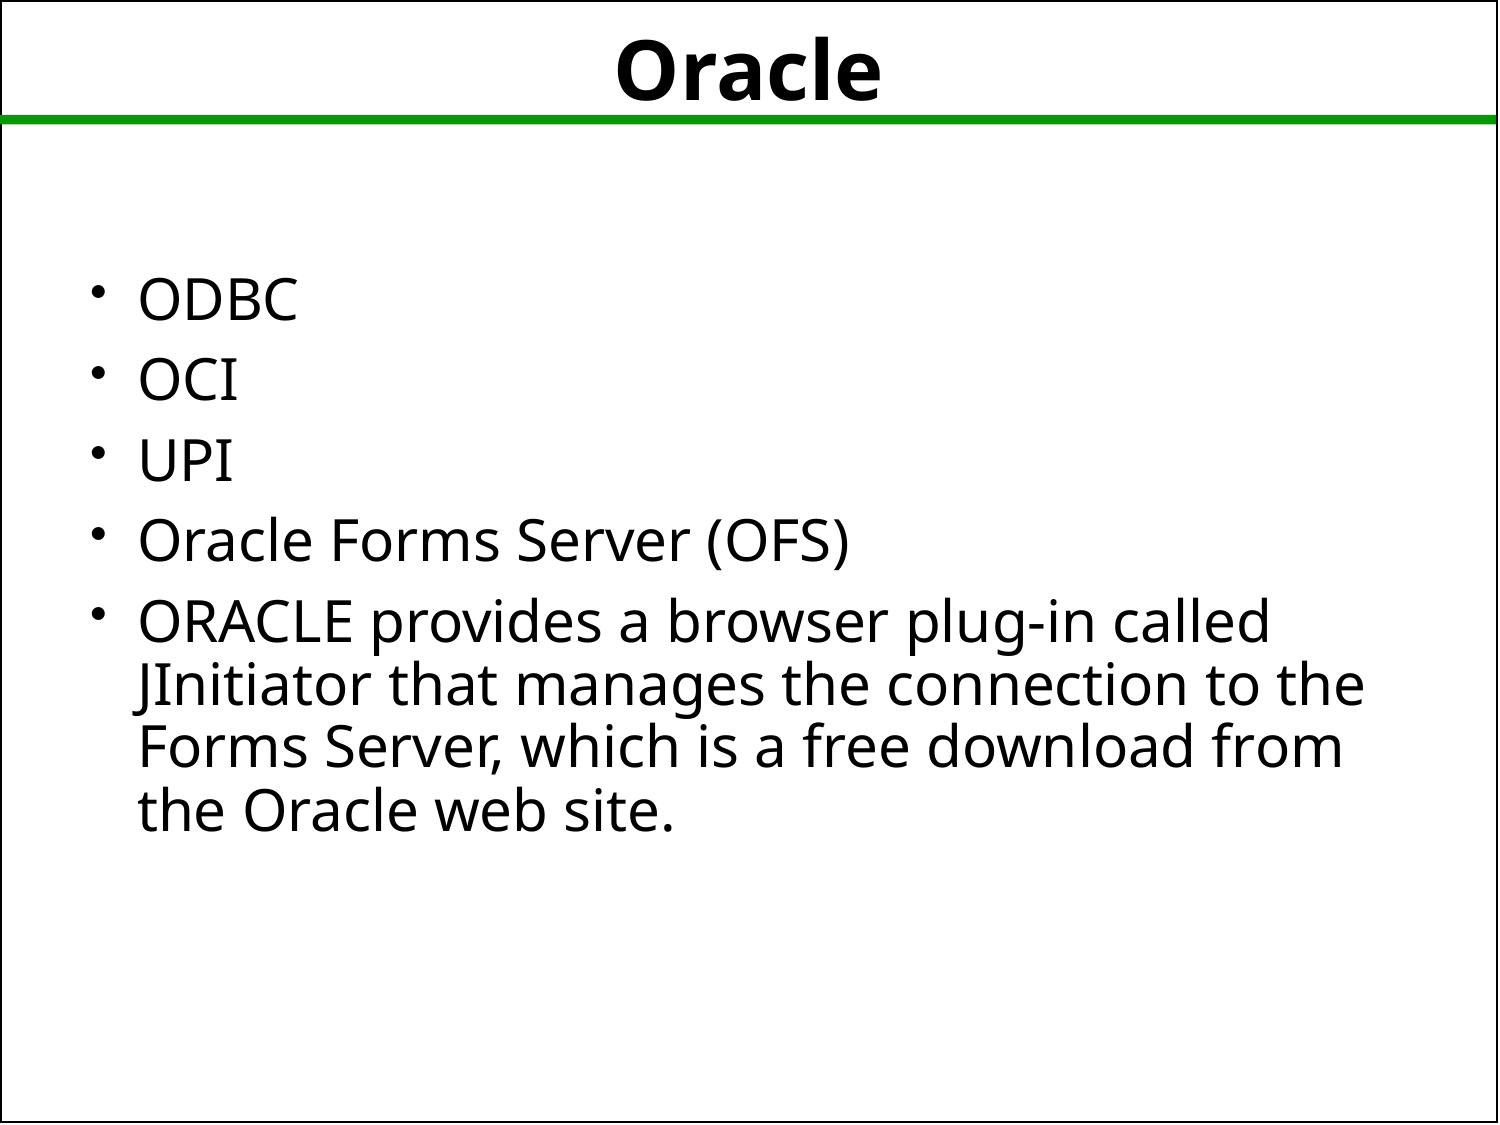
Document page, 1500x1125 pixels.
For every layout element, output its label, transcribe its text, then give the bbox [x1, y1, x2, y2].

list ODBC OCI UPI Oracle Forms Server (OFS) ORACLE provides a browser plug-in called JInitiator that manages the connection to the Forms Server, which is a free download from the Oracle web site. [75, 262, 1425, 1075]
title Oracle [14, 7, 1483, 139]
